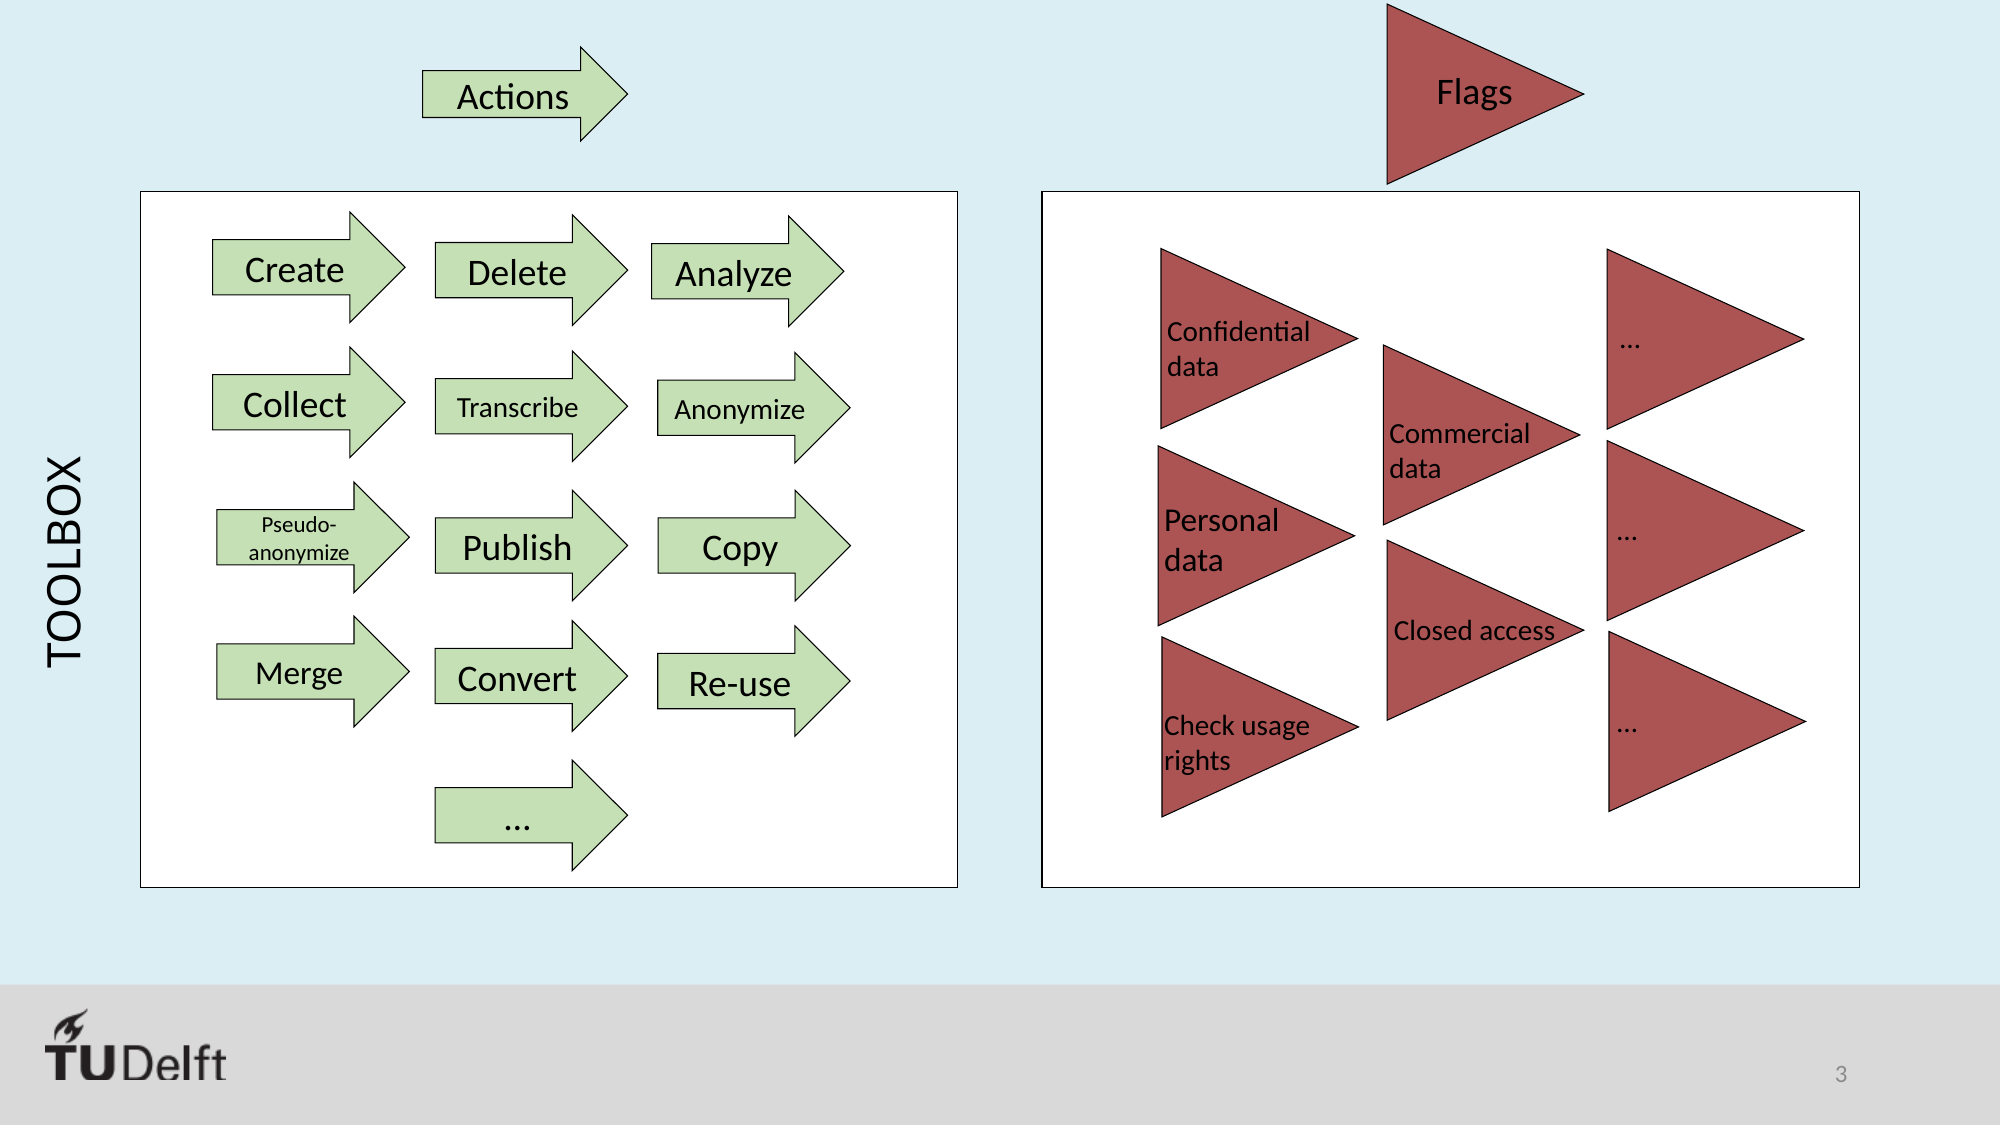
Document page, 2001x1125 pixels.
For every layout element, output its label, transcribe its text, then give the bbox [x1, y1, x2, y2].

text_box … [1605, 311, 1819, 362]
text_box Create [212, 210, 406, 324]
text_box Convert [434, 619, 629, 733]
text_box [1386, 120, 1529, 185]
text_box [1149, 445, 1355, 626]
text_box Merge [216, 614, 411, 729]
text_box Transcribe [434, 349, 629, 463]
text_box Pseudo-anonymize [216, 480, 411, 594]
text_box [1386, 3, 1511, 60]
text_box [1606, 362, 1756, 430]
text_box Analyze [651, 214, 845, 328]
text_box [1606, 248, 1744, 311]
text_box … [434, 758, 629, 872]
text_box Copy [657, 488, 852, 603]
text_box Re-use [657, 624, 851, 738]
text_box Flags [1372, 60, 1578, 120]
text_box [1379, 540, 1592, 721]
text_box Collect [212, 345, 406, 459]
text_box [1602, 440, 1815, 621]
text_box Anonymize [657, 351, 851, 465]
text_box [1374, 344, 1580, 525]
slide_number 3 [1412, 1042, 1863, 1103]
text_box Publish [434, 488, 629, 603]
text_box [1602, 631, 1815, 812]
text_box Actions [422, 45, 629, 143]
text_box [1578, 90, 1586, 98]
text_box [1152, 248, 1358, 429]
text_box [1149, 636, 1359, 817]
text_box Delete [434, 213, 629, 327]
